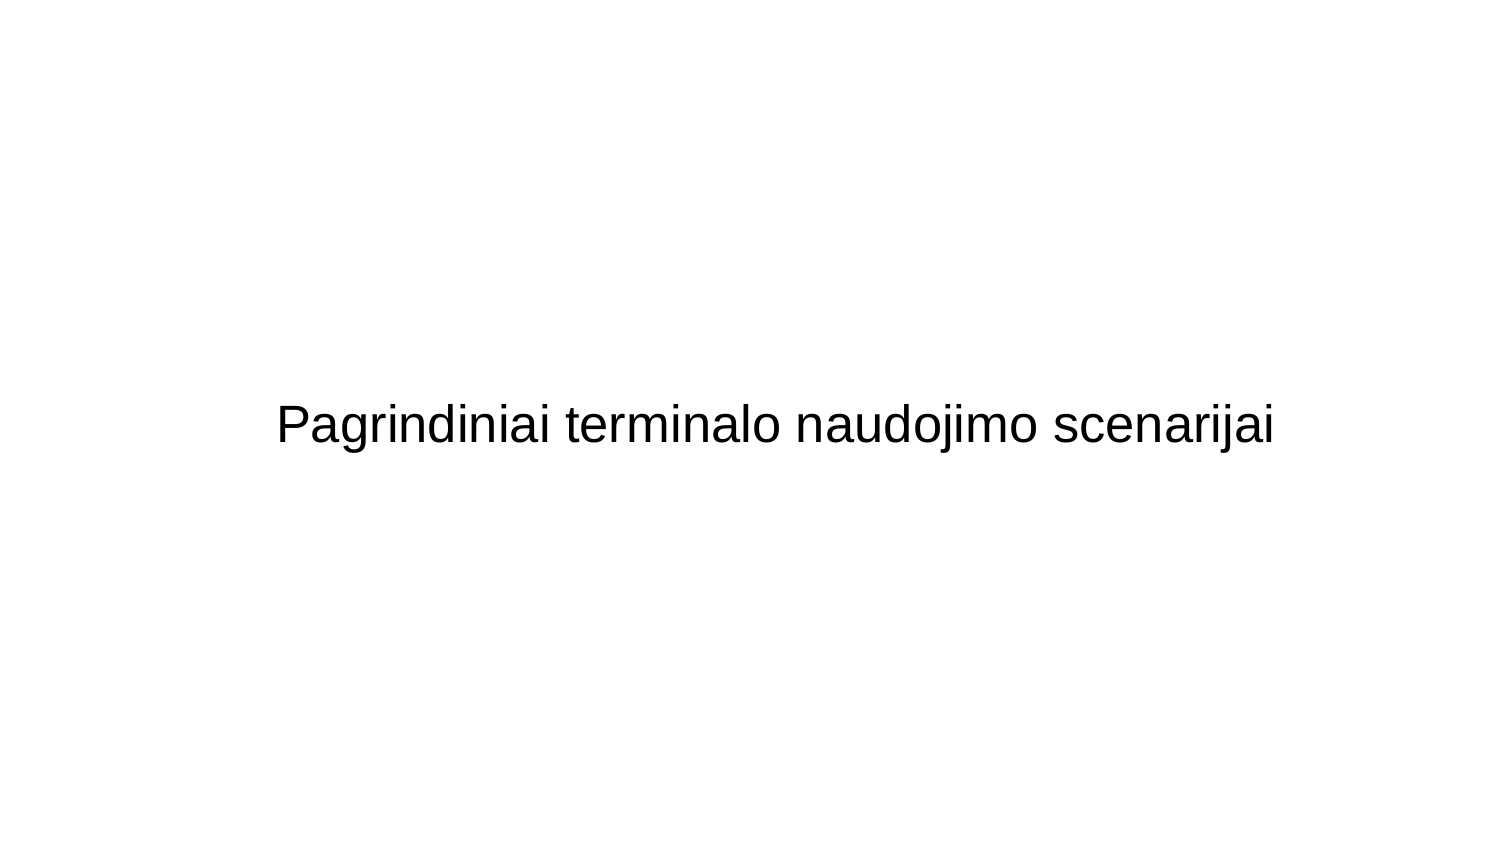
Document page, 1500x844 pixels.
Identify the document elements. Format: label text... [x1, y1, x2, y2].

title Pagrindiniai terminalo naudojimo scenarijai [261, 374, 1314, 469]
